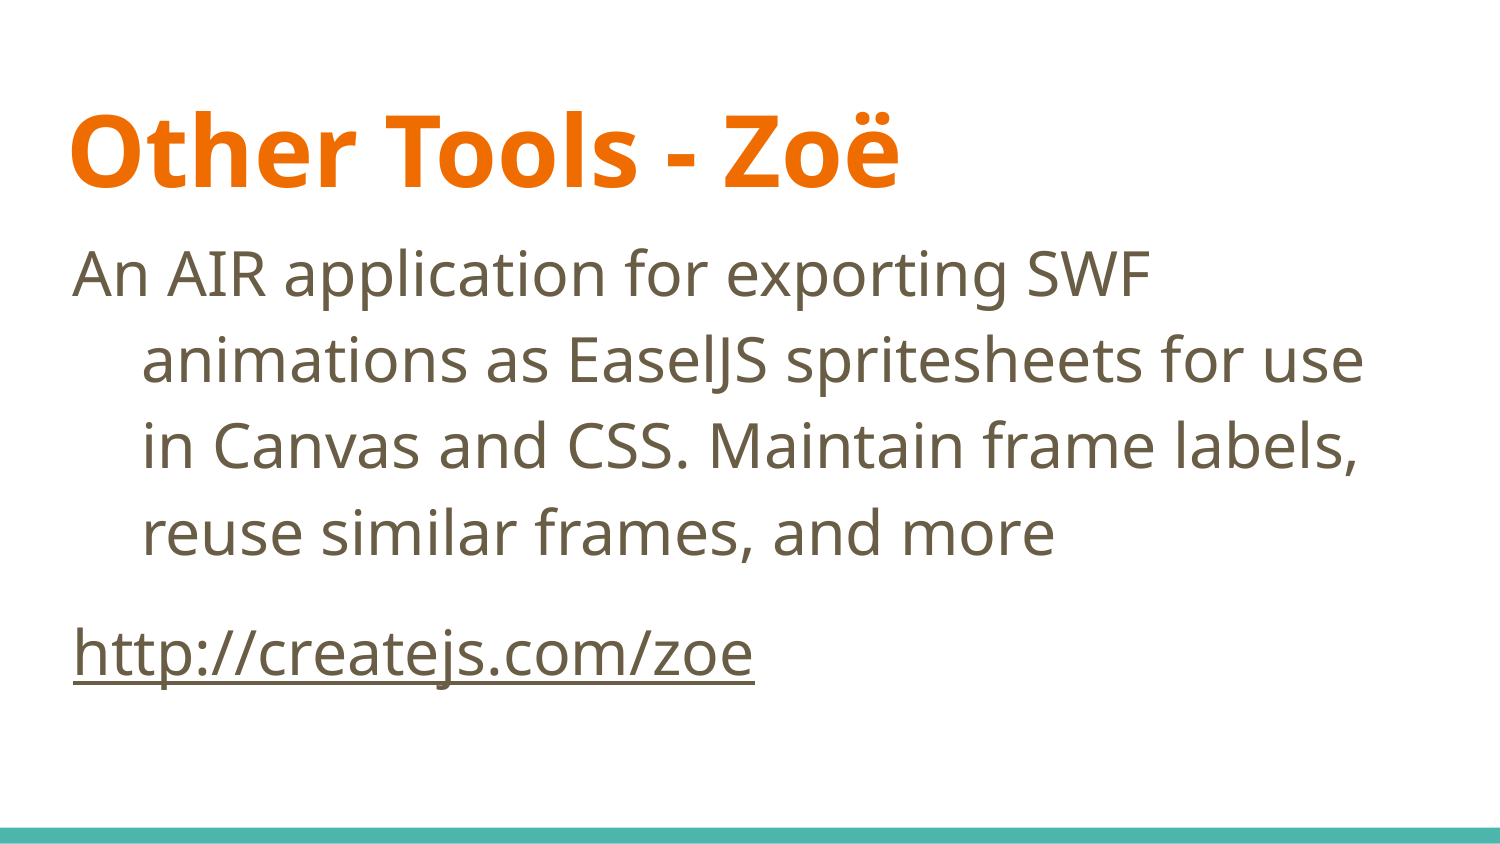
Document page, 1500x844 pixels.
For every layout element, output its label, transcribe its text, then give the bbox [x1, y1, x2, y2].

list An AIR application for exporting SWF animations as EaselJS spritesheets for use in Canvas and CSS. Maintain frame labels, reuse similar frames, and more http://createjs.com/zoe [51, 207, 1449, 750]
title Other Tools - Zoë [51, 72, 1449, 189]
